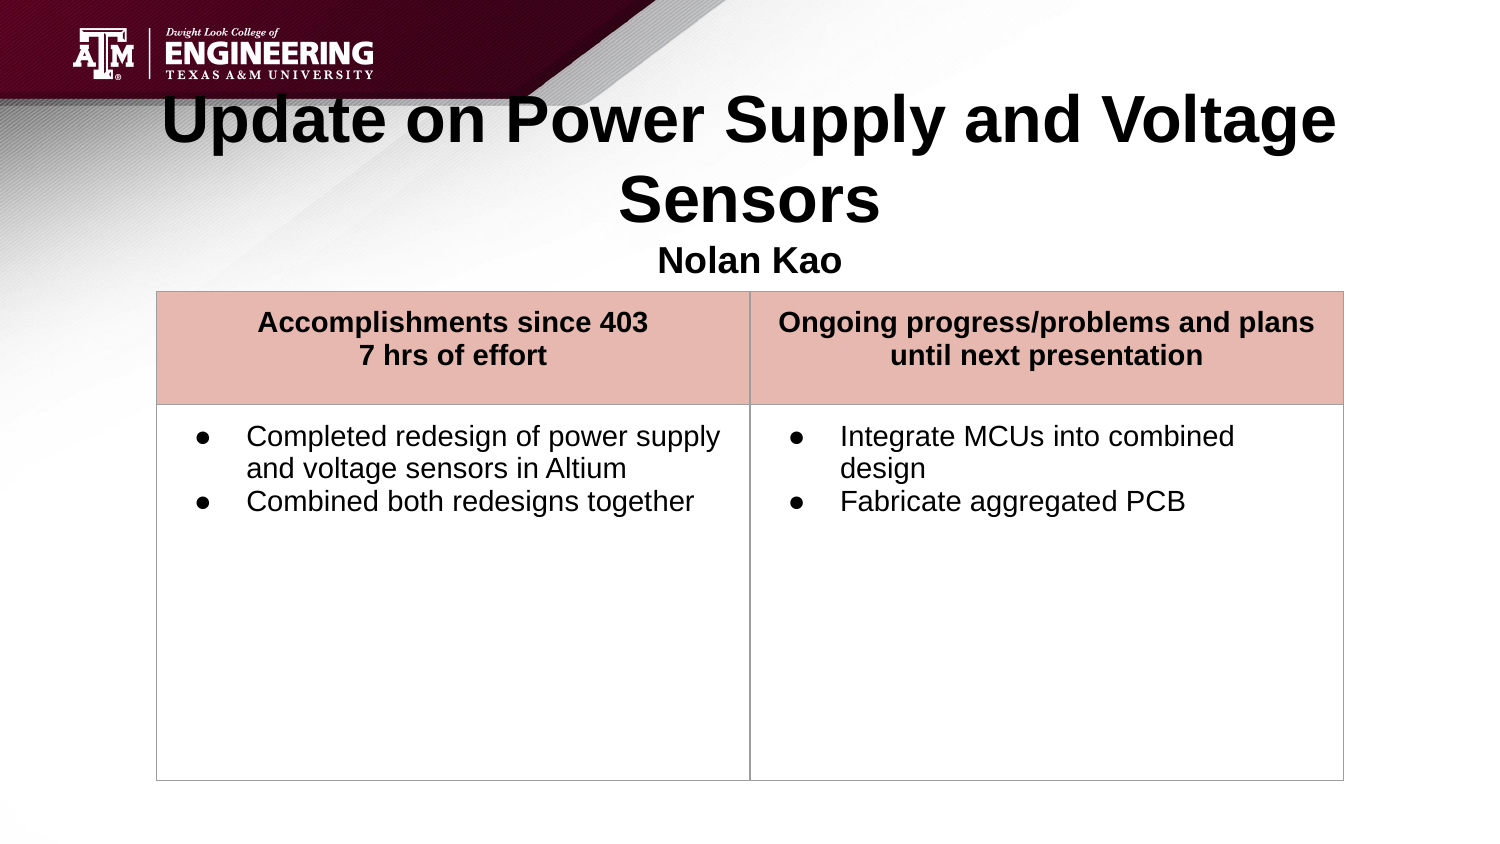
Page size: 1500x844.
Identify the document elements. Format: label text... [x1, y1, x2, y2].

title Update on Power Supply and Voltage Sensors Nolan Kao [75, 129, 1425, 228]
table_cell Completed redesign of power supply and voltage sensors in Altium Combined both redesigns together [157, 405, 749, 780]
table_header Ongoing progress/problems and plans until next presentation [751, 292, 1343, 404]
table_cell Integrate MCUs into combined design Fabricate aggregated PCB [751, 405, 1343, 780]
picture [0, 0, 1500, 844]
table_header Accomplishments since 403 7 hrs of effort [157, 292, 749, 404]
